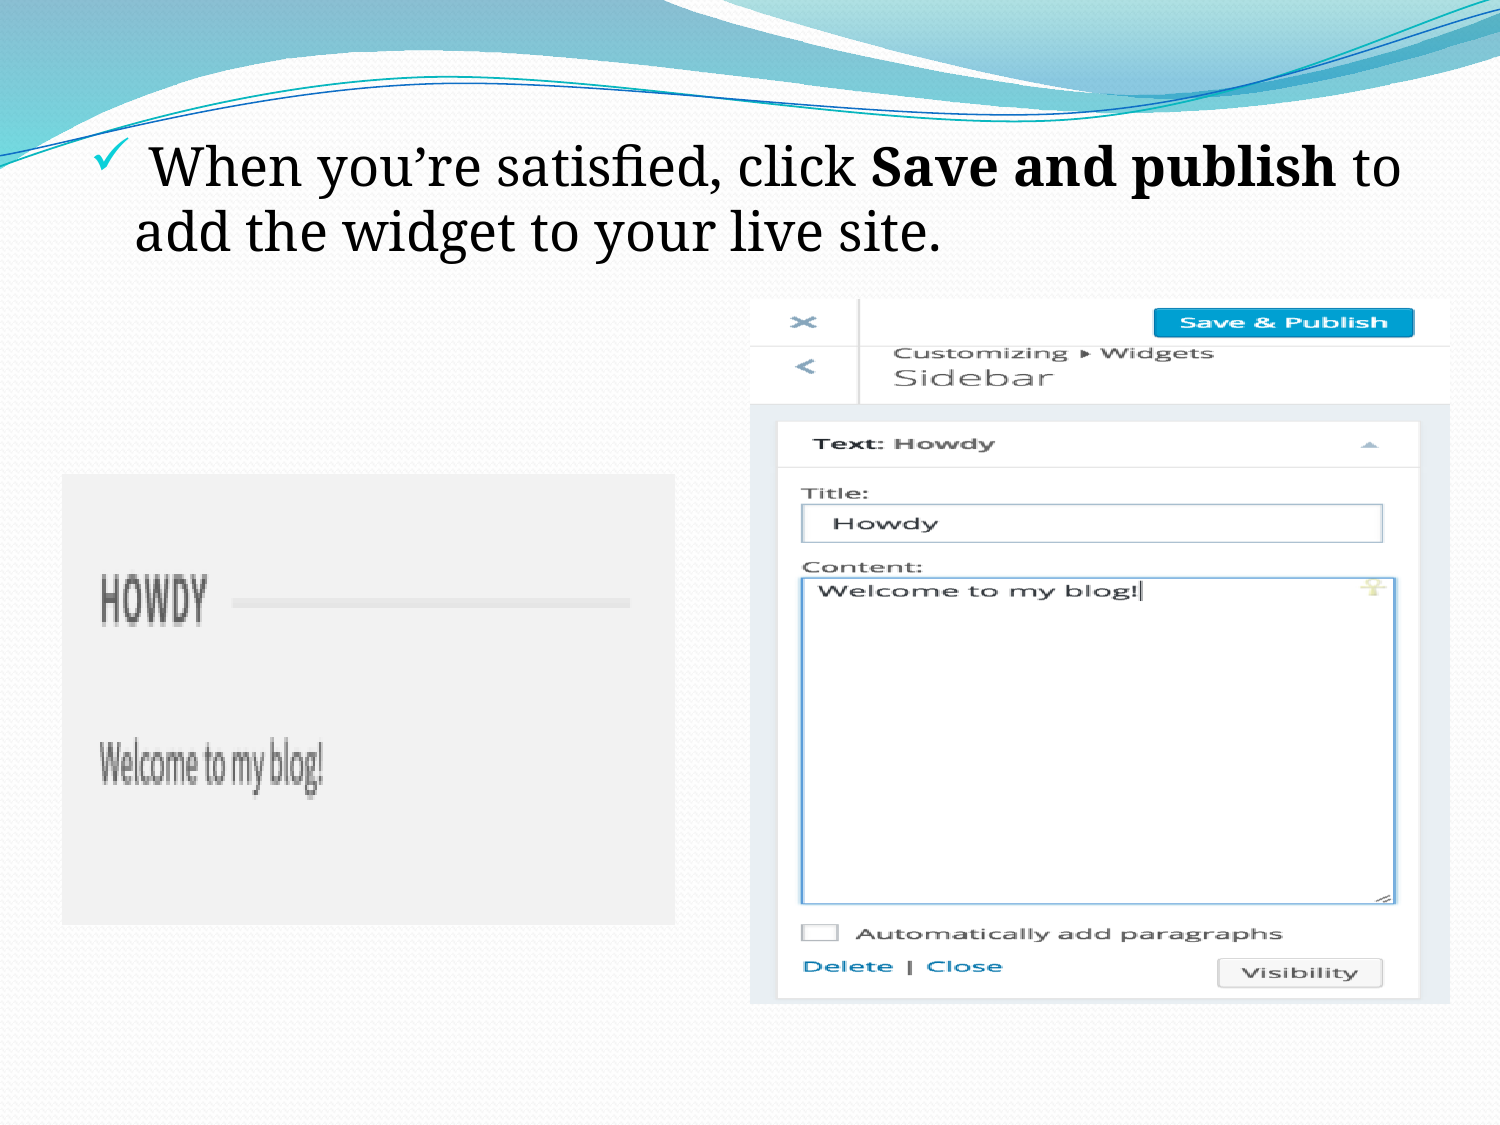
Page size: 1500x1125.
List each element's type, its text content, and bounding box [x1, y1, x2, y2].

picture [62, 474, 676, 926]
picture [749, 299, 1451, 1004]
list When you’re satisfied, click Save and publish to add the widget to your live site. [75, 125, 1425, 1100]
